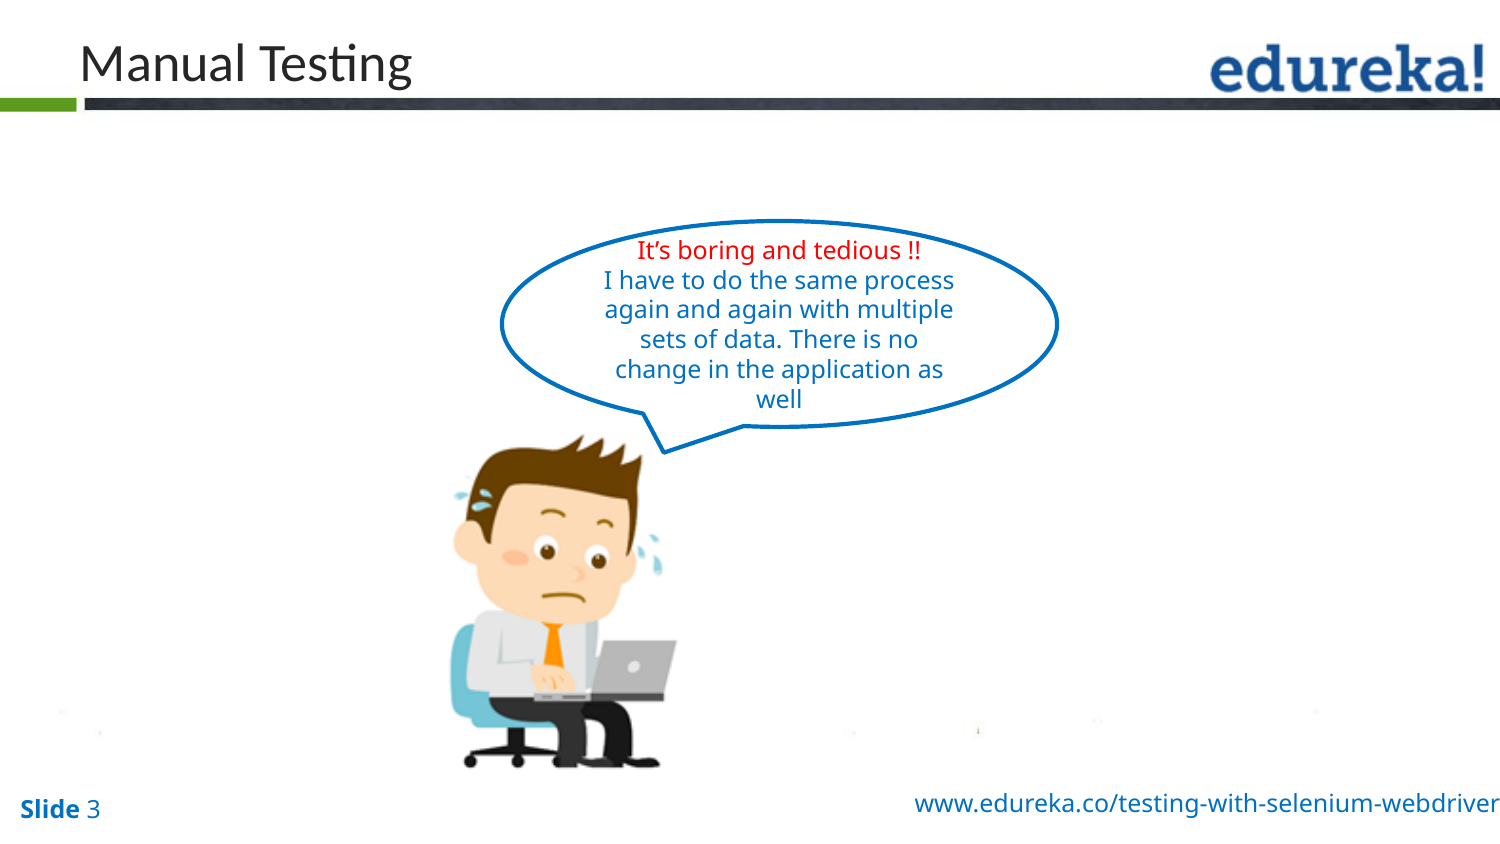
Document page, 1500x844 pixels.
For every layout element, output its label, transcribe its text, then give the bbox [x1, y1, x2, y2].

picture [0, 0, 1500, 844]
text_box Manual Testing [64, 20, 967, 92]
text_box It’s boring and tedious !! I have to do the same process again and again with multiple sets of data. There is no change in the application as well [499, 218, 1060, 440]
